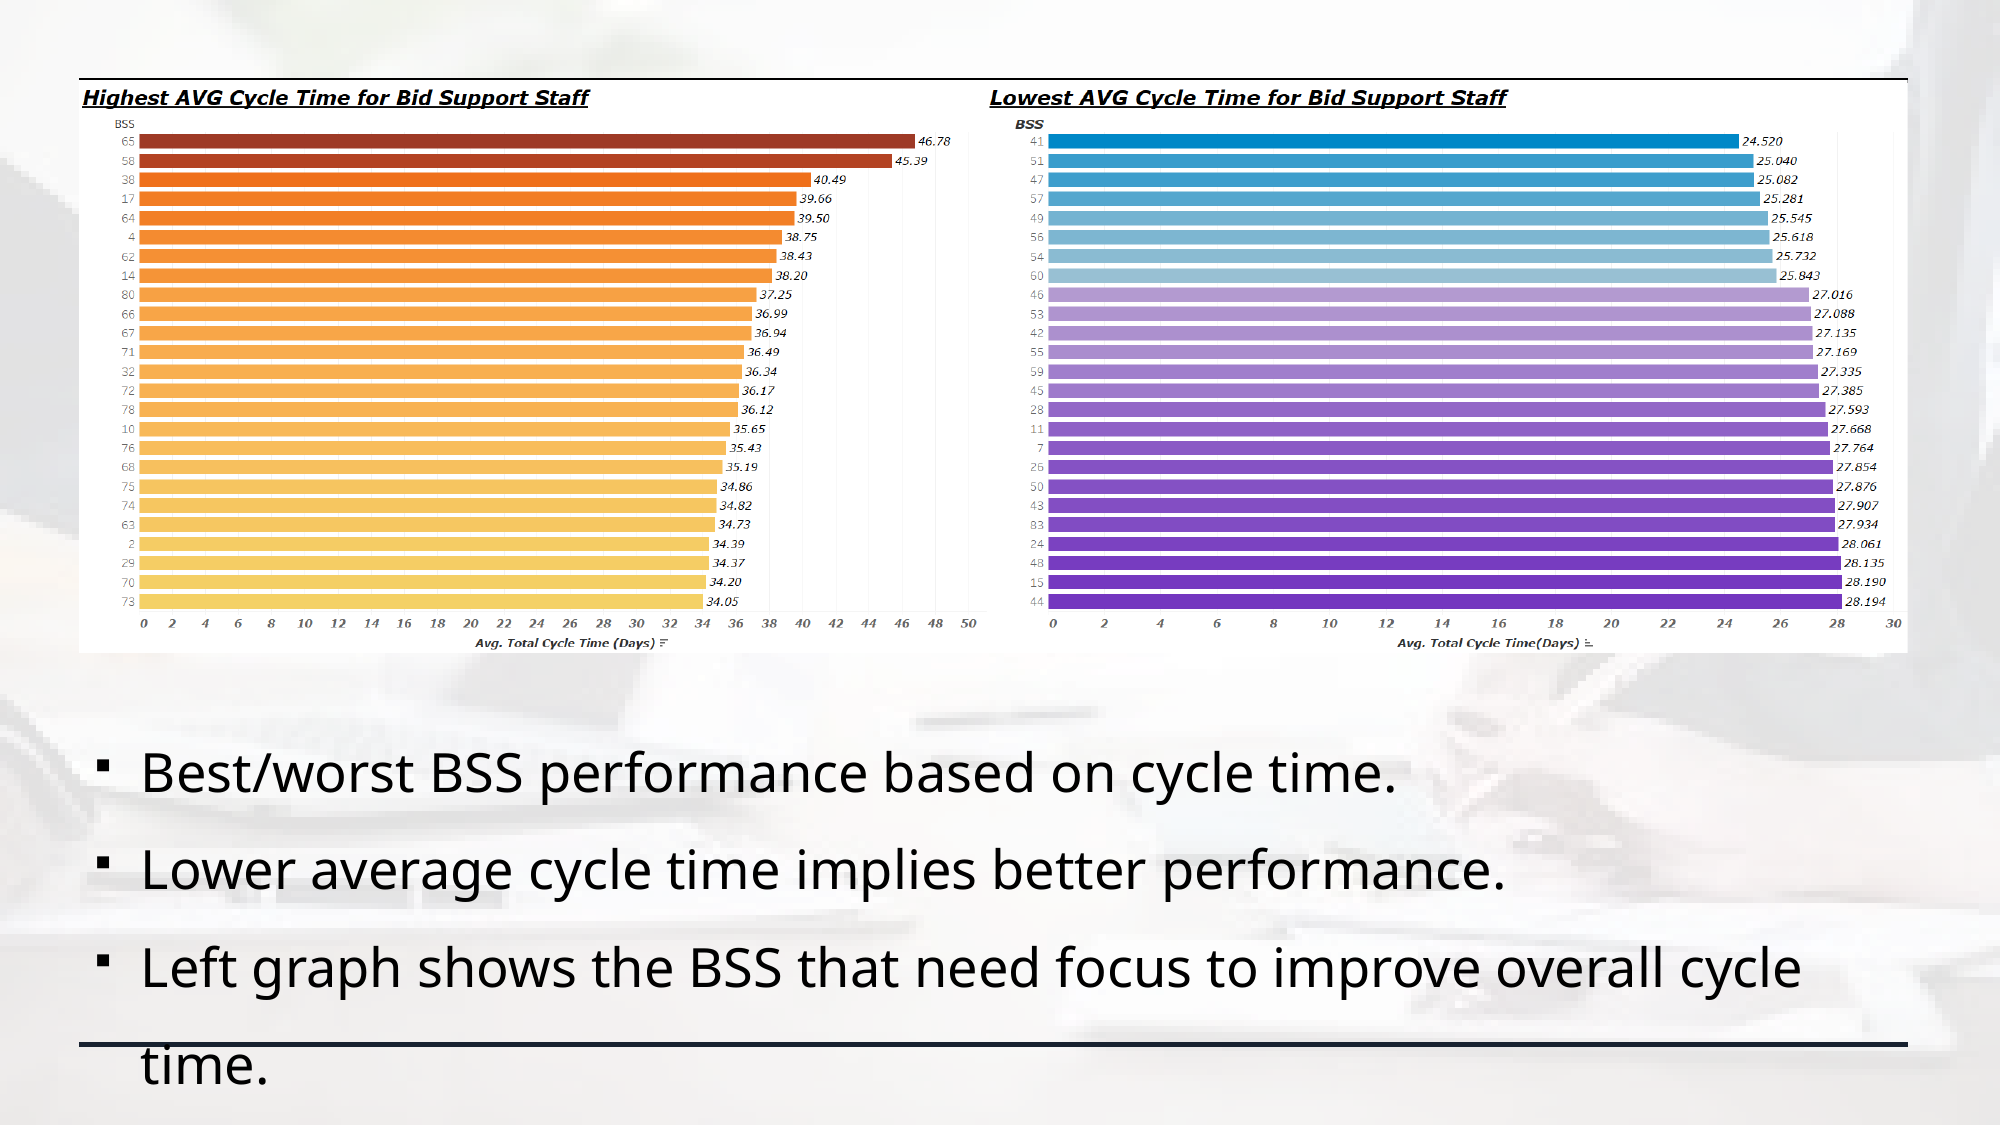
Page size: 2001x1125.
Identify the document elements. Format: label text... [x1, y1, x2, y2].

text_box Best/worst BSS performance based on cycle time. Lower average cycle time implies better performance. Left graph shows the BSS that need focus to improve overall cycle time. [79, 698, 1908, 1044]
text_box [0, 0, 2000, 1125]
picture [986, 80, 1908, 653]
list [79, 80, 986, 653]
text_box Best/worst BSS performance based on cycle time. Lower average cycle time implies better performance. Left graph shows the BSS that need focus to improve overall cycle time. [79, 1045, 1908, 1103]
